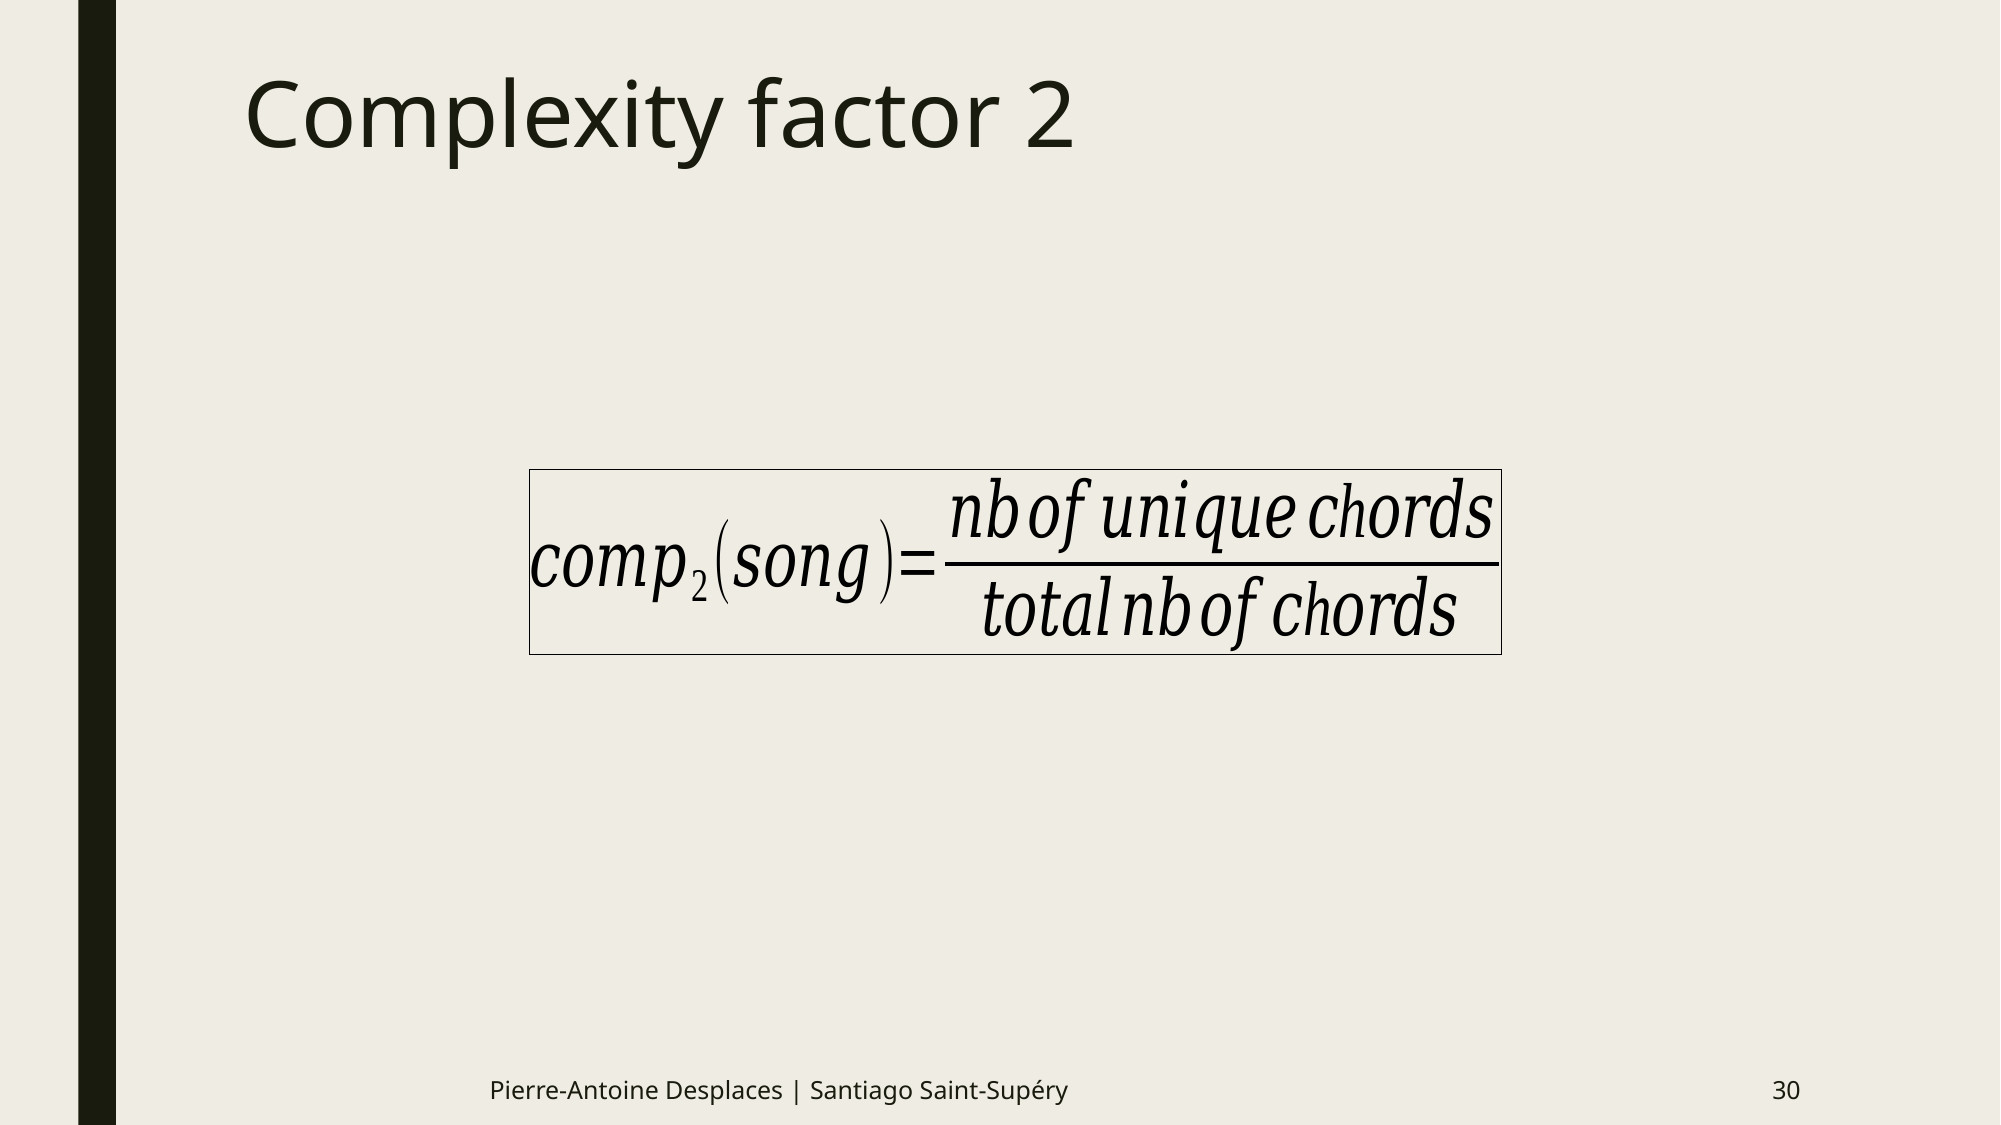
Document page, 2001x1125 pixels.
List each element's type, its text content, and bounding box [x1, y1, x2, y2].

slide_number 30 [1553, 1058, 1816, 1125]
footer Pierre-Antoine Desplaces | Santiago Saint-Supéry [474, 1058, 1505, 1125]
title Complexity factor 2 [228, 61, 1804, 306]
